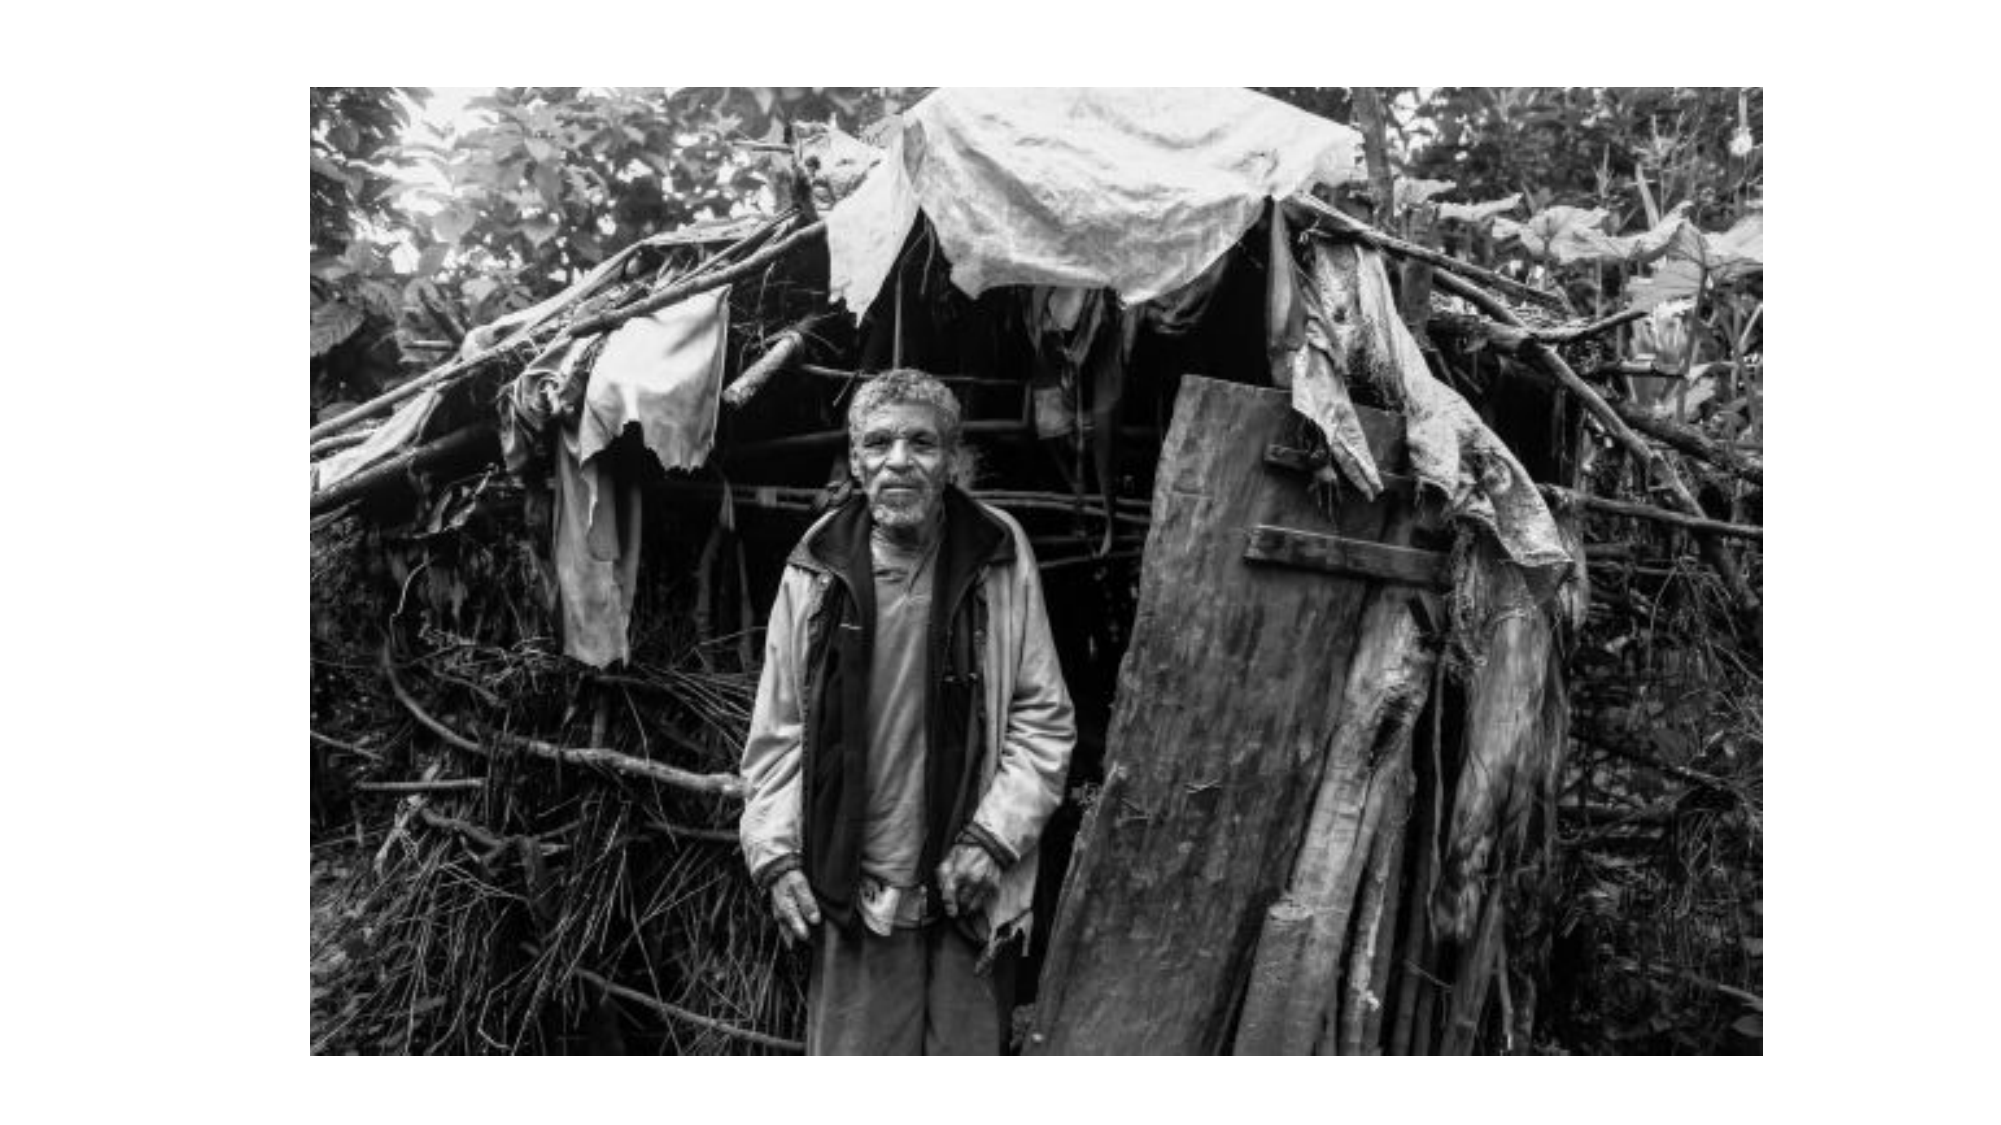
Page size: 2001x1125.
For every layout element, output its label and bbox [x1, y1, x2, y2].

picture [310, 87, 1764, 1056]
